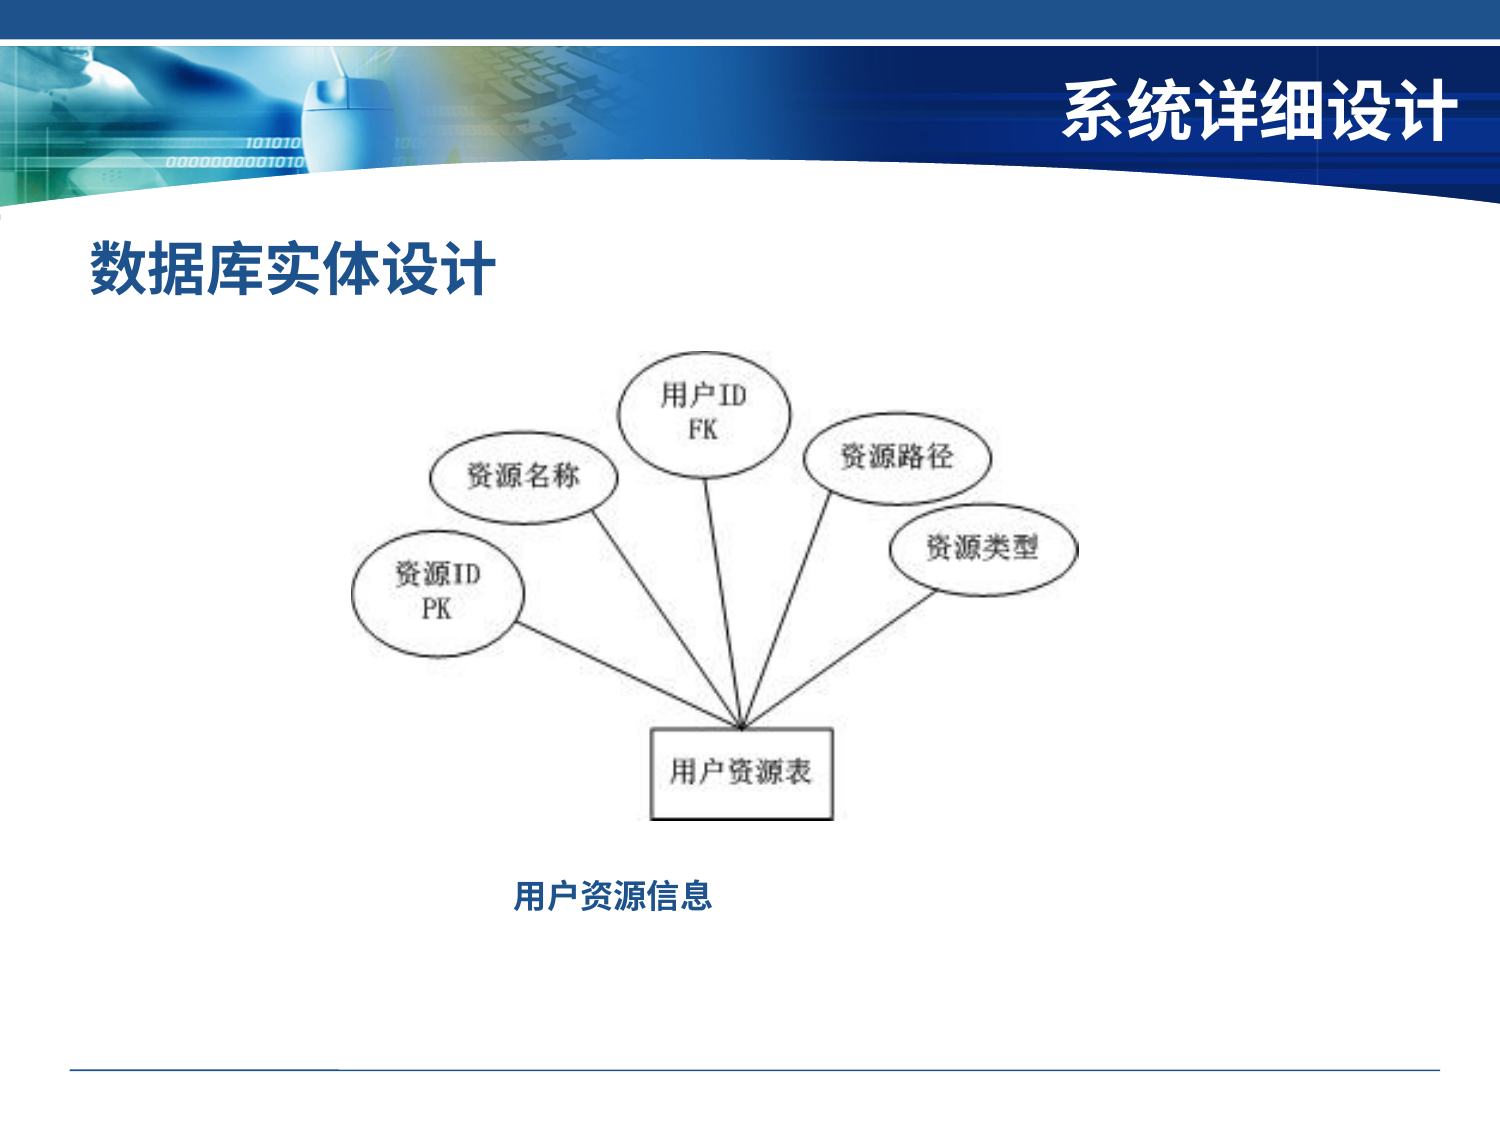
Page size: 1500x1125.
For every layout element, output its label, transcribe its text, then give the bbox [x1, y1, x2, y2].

text_box 系统详细设计 [187, 58, 1475, 159]
picture [0, 46, 1500, 206]
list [351, 351, 1079, 821]
text_box 数据库实体设计 用户资源信息 [74, 224, 1425, 1059]
